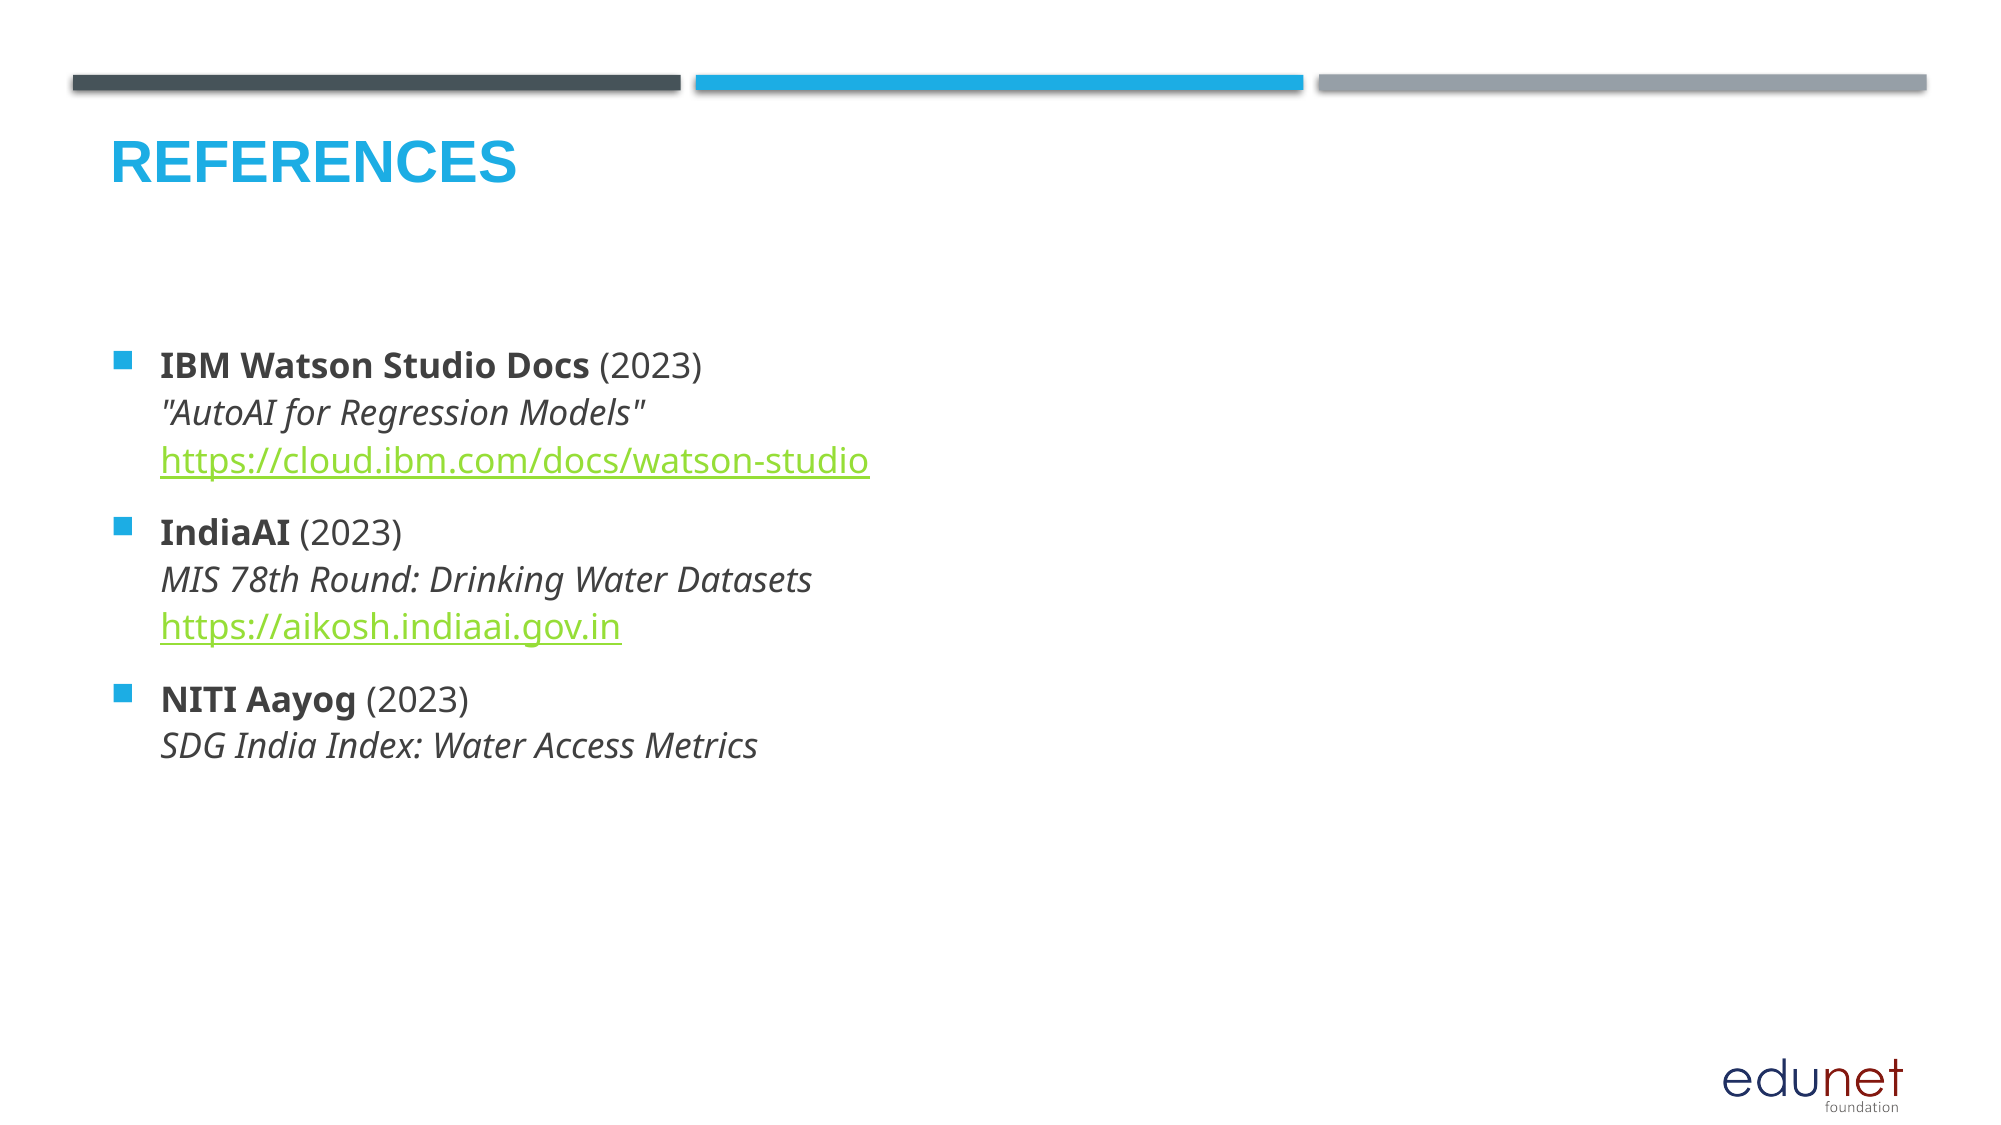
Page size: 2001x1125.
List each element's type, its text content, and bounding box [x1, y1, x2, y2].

picture [1719, 1056, 1905, 1116]
title References [95, 115, 1905, 203]
list IBM Watson Studio Docs (2023) "AutoAI for Regression Models" https://cloud.ibm.com/docs/watson-studio IndiaAI (2023) MIS 78th Round: Drinking Water Datasets https://aikosh.indiaai.gov.in NITI Aayog (2023) SDG India Index: Water Access Metrics [95, 213, 1905, 981]
